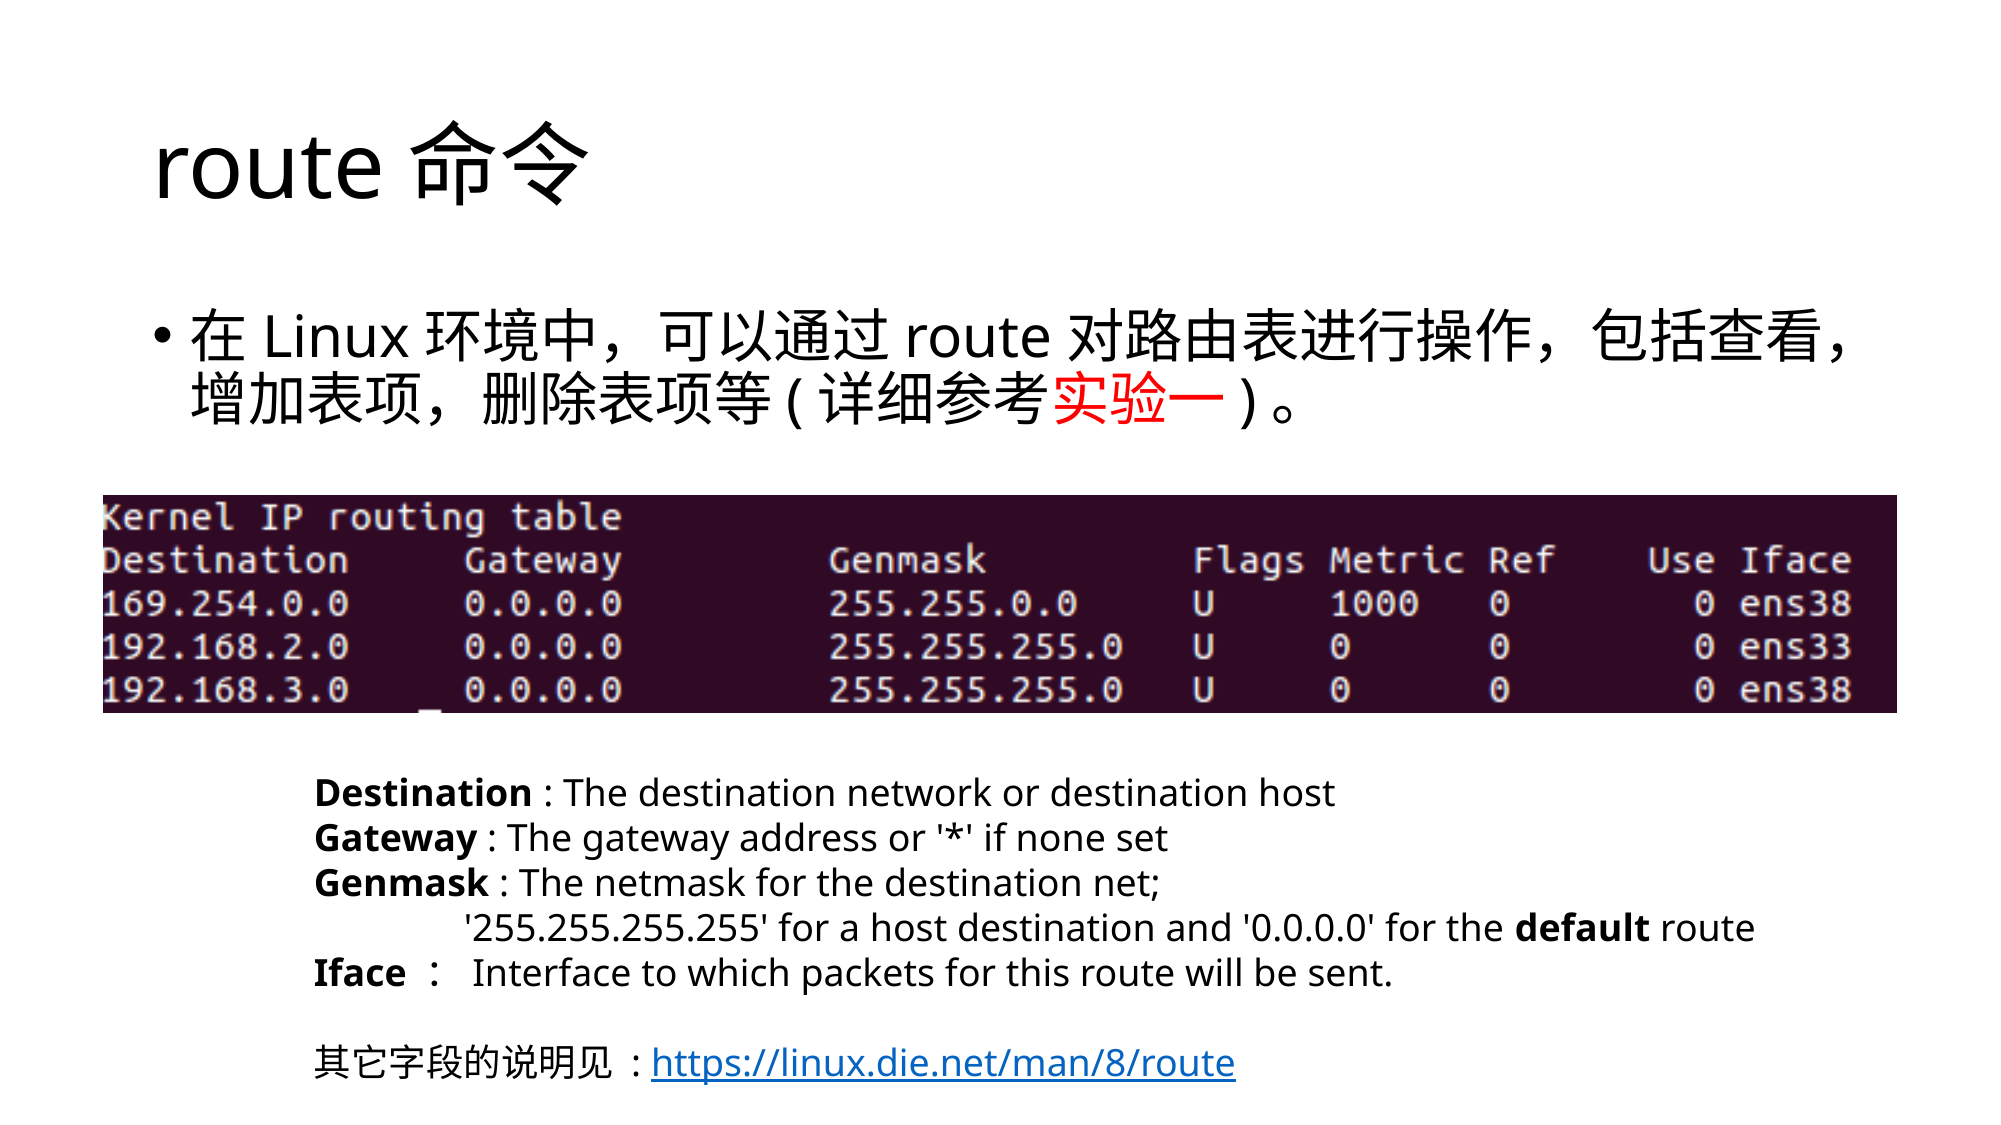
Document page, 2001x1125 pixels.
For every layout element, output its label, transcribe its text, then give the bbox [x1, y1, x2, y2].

text_box Destination : The destination network or destination host Gateway : The gateway address or '*' if none set Genmask : The netmask for the destination net; '255.255.255.255' for a host destination and '0.0.0.0' for the default route Iface ：Interface to which packets for this route will be sent. 其它字段的说明见 : https://linux.die.net/man/8/route [299, 761, 1809, 1098]
list 在Linux环境中，可以通过route对路由表进行操作，包括查看，增加表项，删除表项等(详细参考实验一)。 [137, 299, 1863, 466]
picture [103, 495, 1897, 713]
title route命令 [137, 59, 1863, 278]
